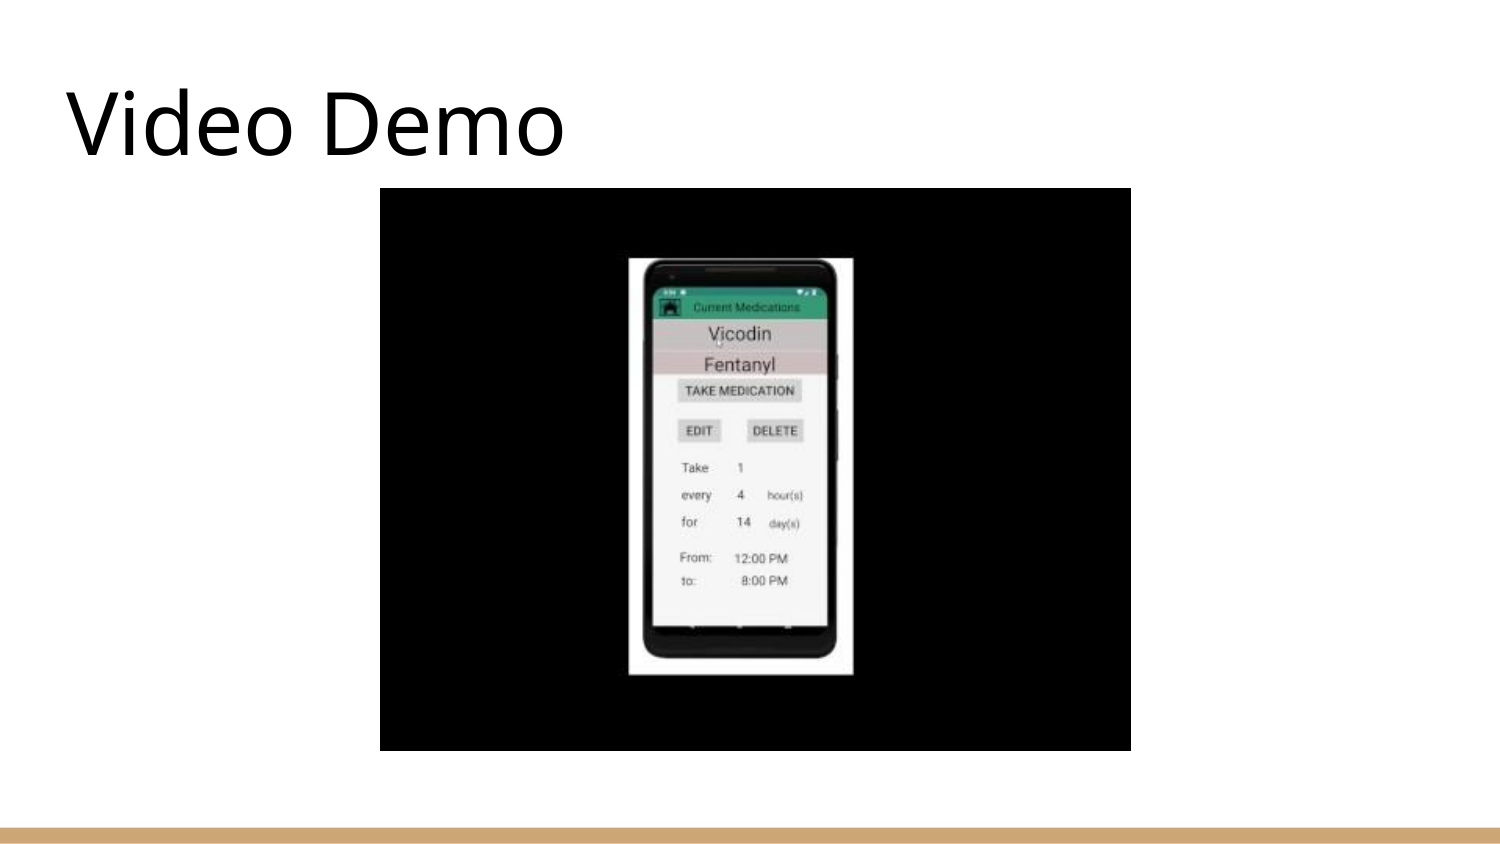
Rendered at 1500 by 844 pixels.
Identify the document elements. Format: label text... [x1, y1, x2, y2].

title Video Demo [51, 51, 1449, 189]
picture [380, 187, 1131, 751]
